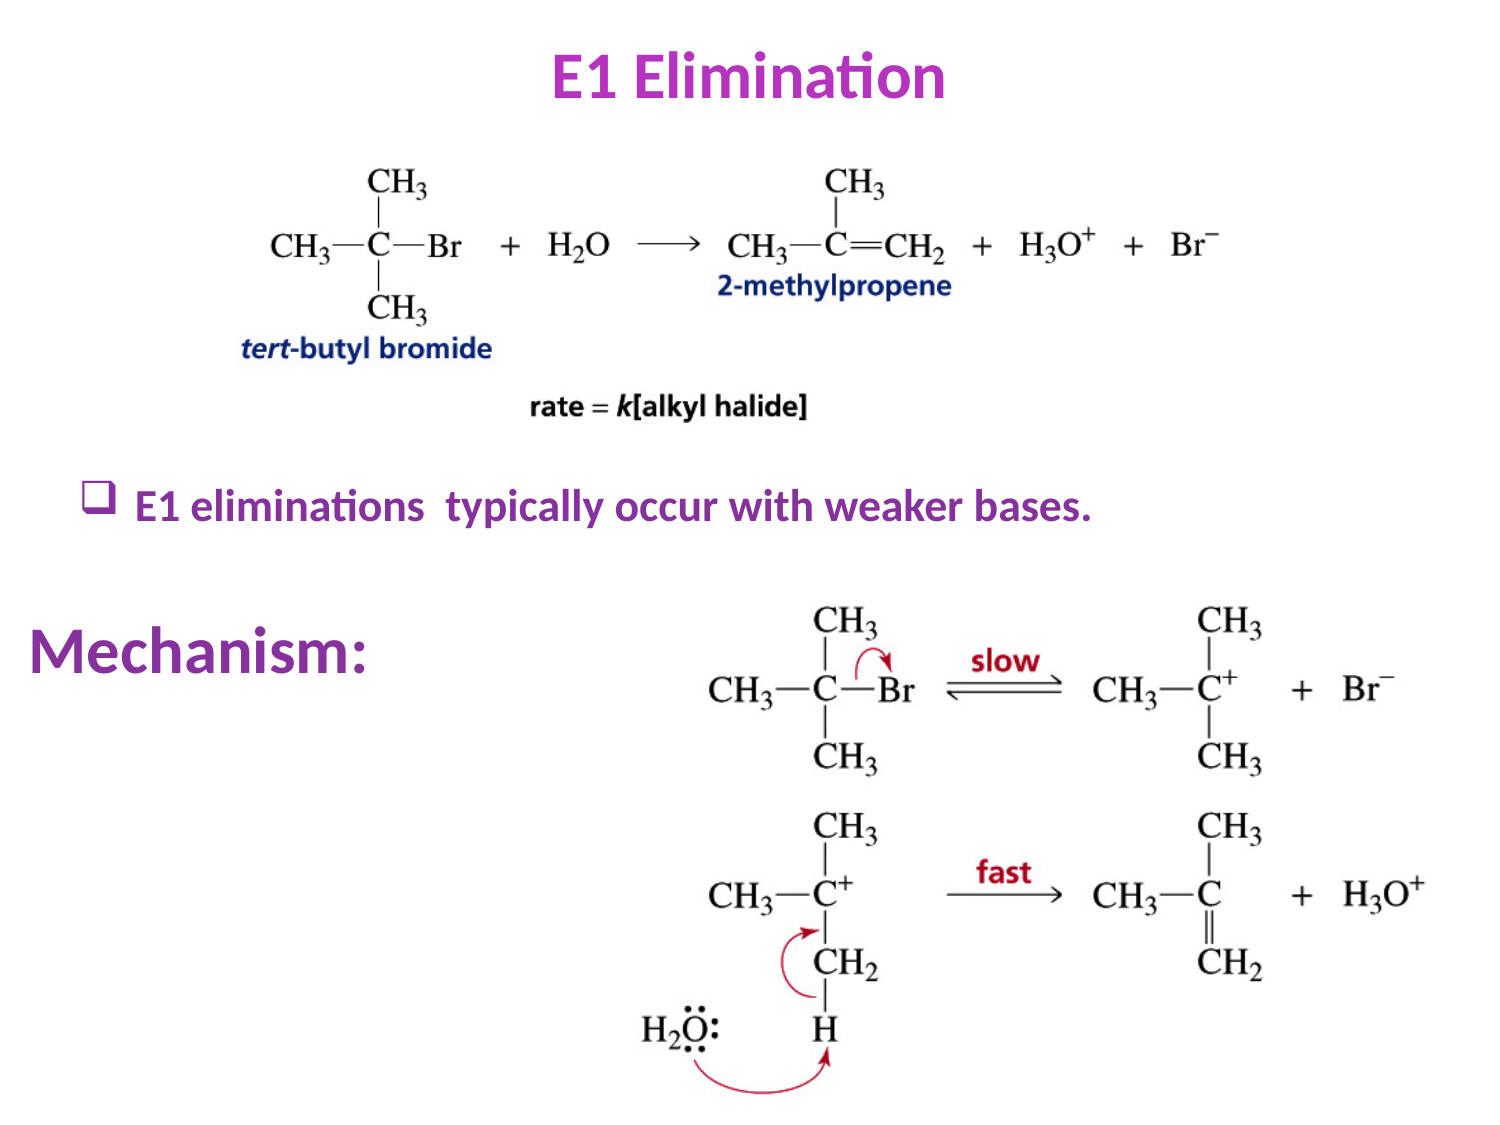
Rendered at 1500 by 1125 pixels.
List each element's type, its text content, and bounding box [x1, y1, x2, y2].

picture [574, 575, 1438, 1123]
text_box E1 eliminations typically occur with weaker bases. [63, 474, 1427, 600]
text_box Mechanism: [13, 599, 384, 695]
text_box E1 Elimination [536, 24, 963, 120]
picture [224, 149, 1237, 451]
